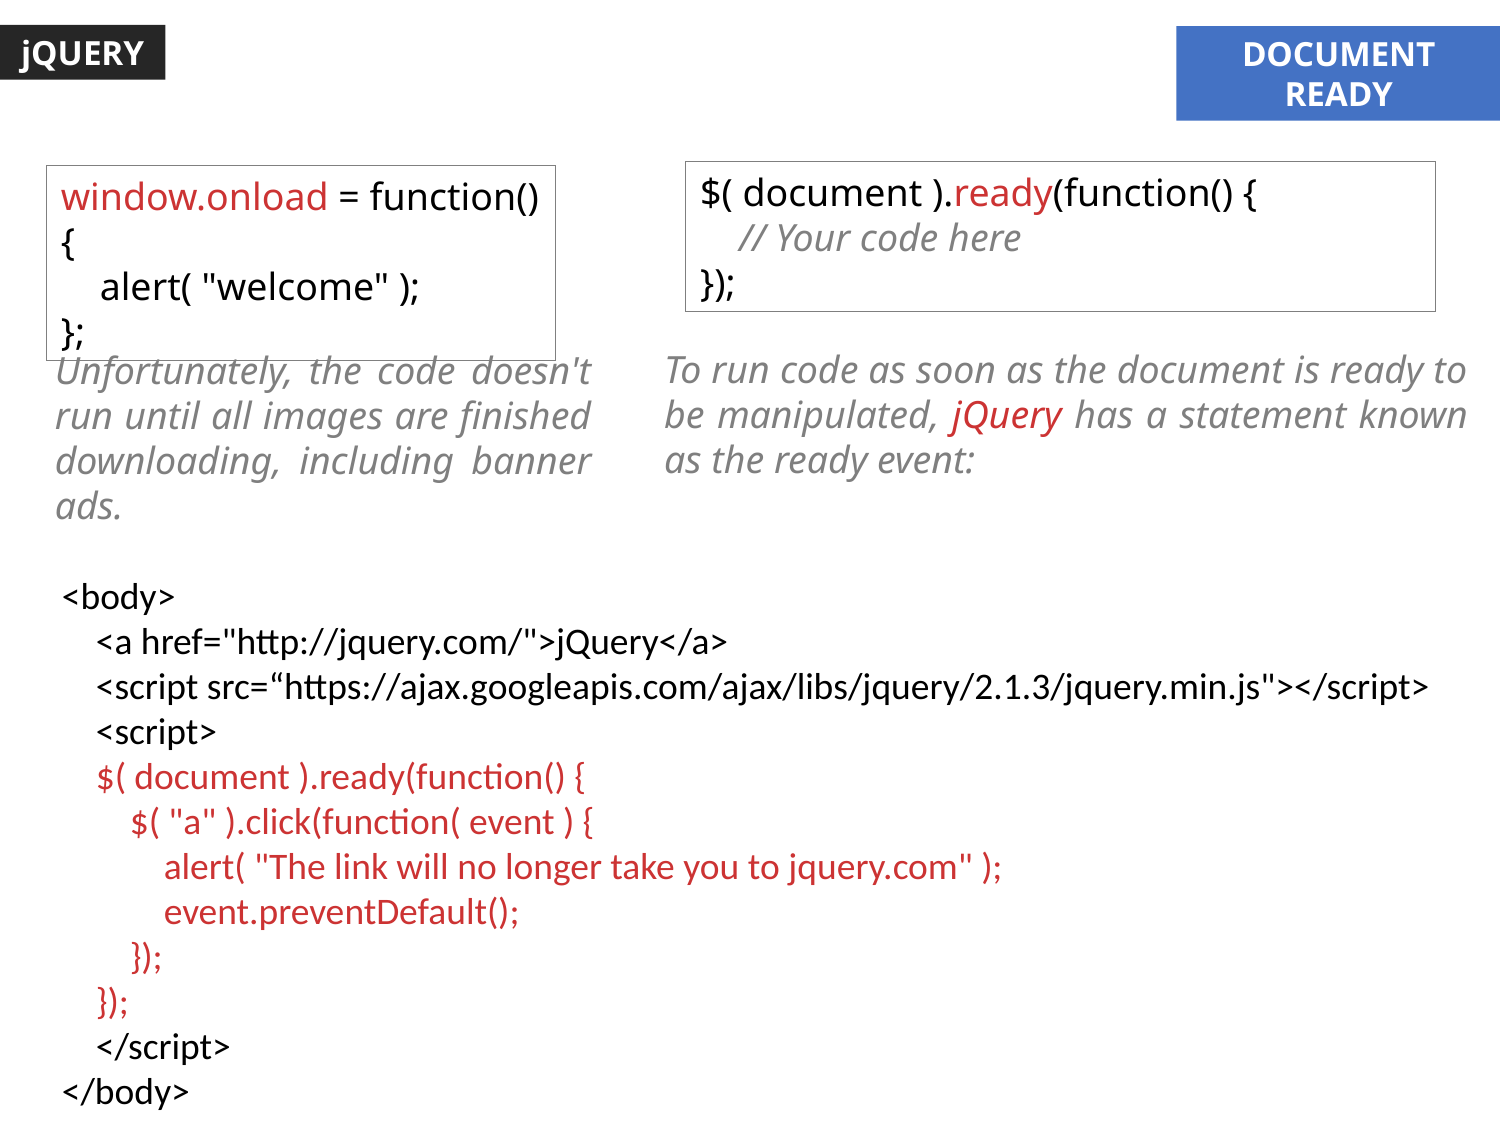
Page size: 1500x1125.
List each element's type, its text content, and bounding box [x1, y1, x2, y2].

text_box jQUERY [0, 24, 166, 80]
text_box window.onload = function() { alert( "welcome" ); }; [46, 165, 556, 339]
text_box Unfortunately, the code doesn't run until all images are finished downloading, including banner ads. [40, 339, 607, 535]
text_box DOCUMENT READY [1176, 26, 1500, 121]
text_box $( document ).ready(function() { // Your code here }); [685, 161, 1436, 312]
text_box To run code as soon as the document is ready to be manipulated, jQuery has a statement known as the ready event: [649, 339, 1483, 489]
text_box <body> <a href="http://jquery.com/">jQuery</a> <script src=“https://ajax.googleapis.com/ajax/libs/jquery/2.1.3/jquery.min.js"></script> <script> $( document ).ready(function() { $( "a" ).click(function( event ) { alert( "The link will no longer take you to jquery.com" ); event.preventDefault(); }); }); </script> </body> [47, 564, 1477, 1120]
